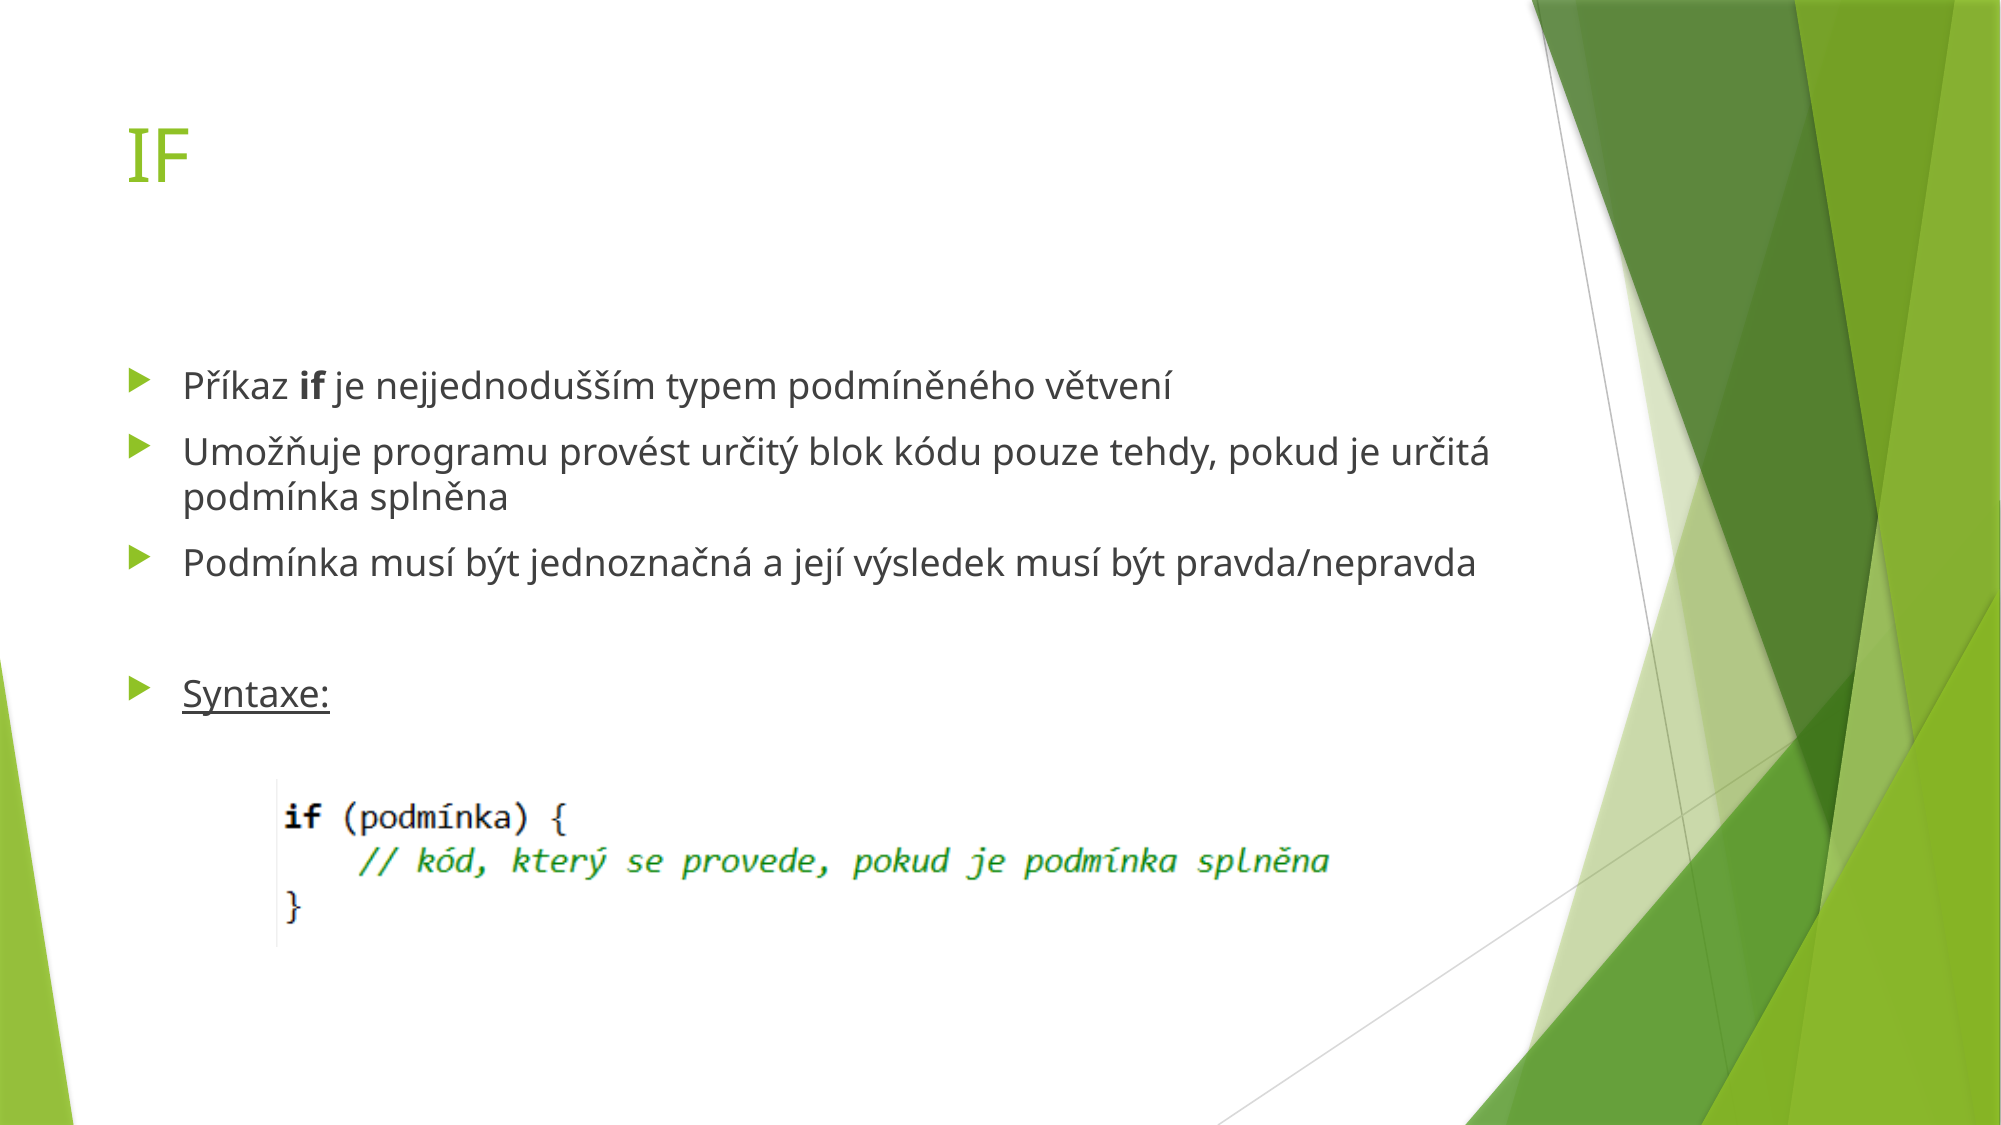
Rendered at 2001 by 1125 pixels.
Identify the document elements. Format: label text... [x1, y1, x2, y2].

list Příkaz if je nejjednodušším typem podmíněného větvení Umožňuje programu provést určitý blok kódu pouze tehdy, pokud je určitá podmínka splněna Podmínka musí být jednoznačná a její výsledek musí být pravda/nepravda Syntaxe: [111, 354, 1522, 992]
picture [275, 778, 1357, 948]
title IF [111, 99, 1522, 317]
